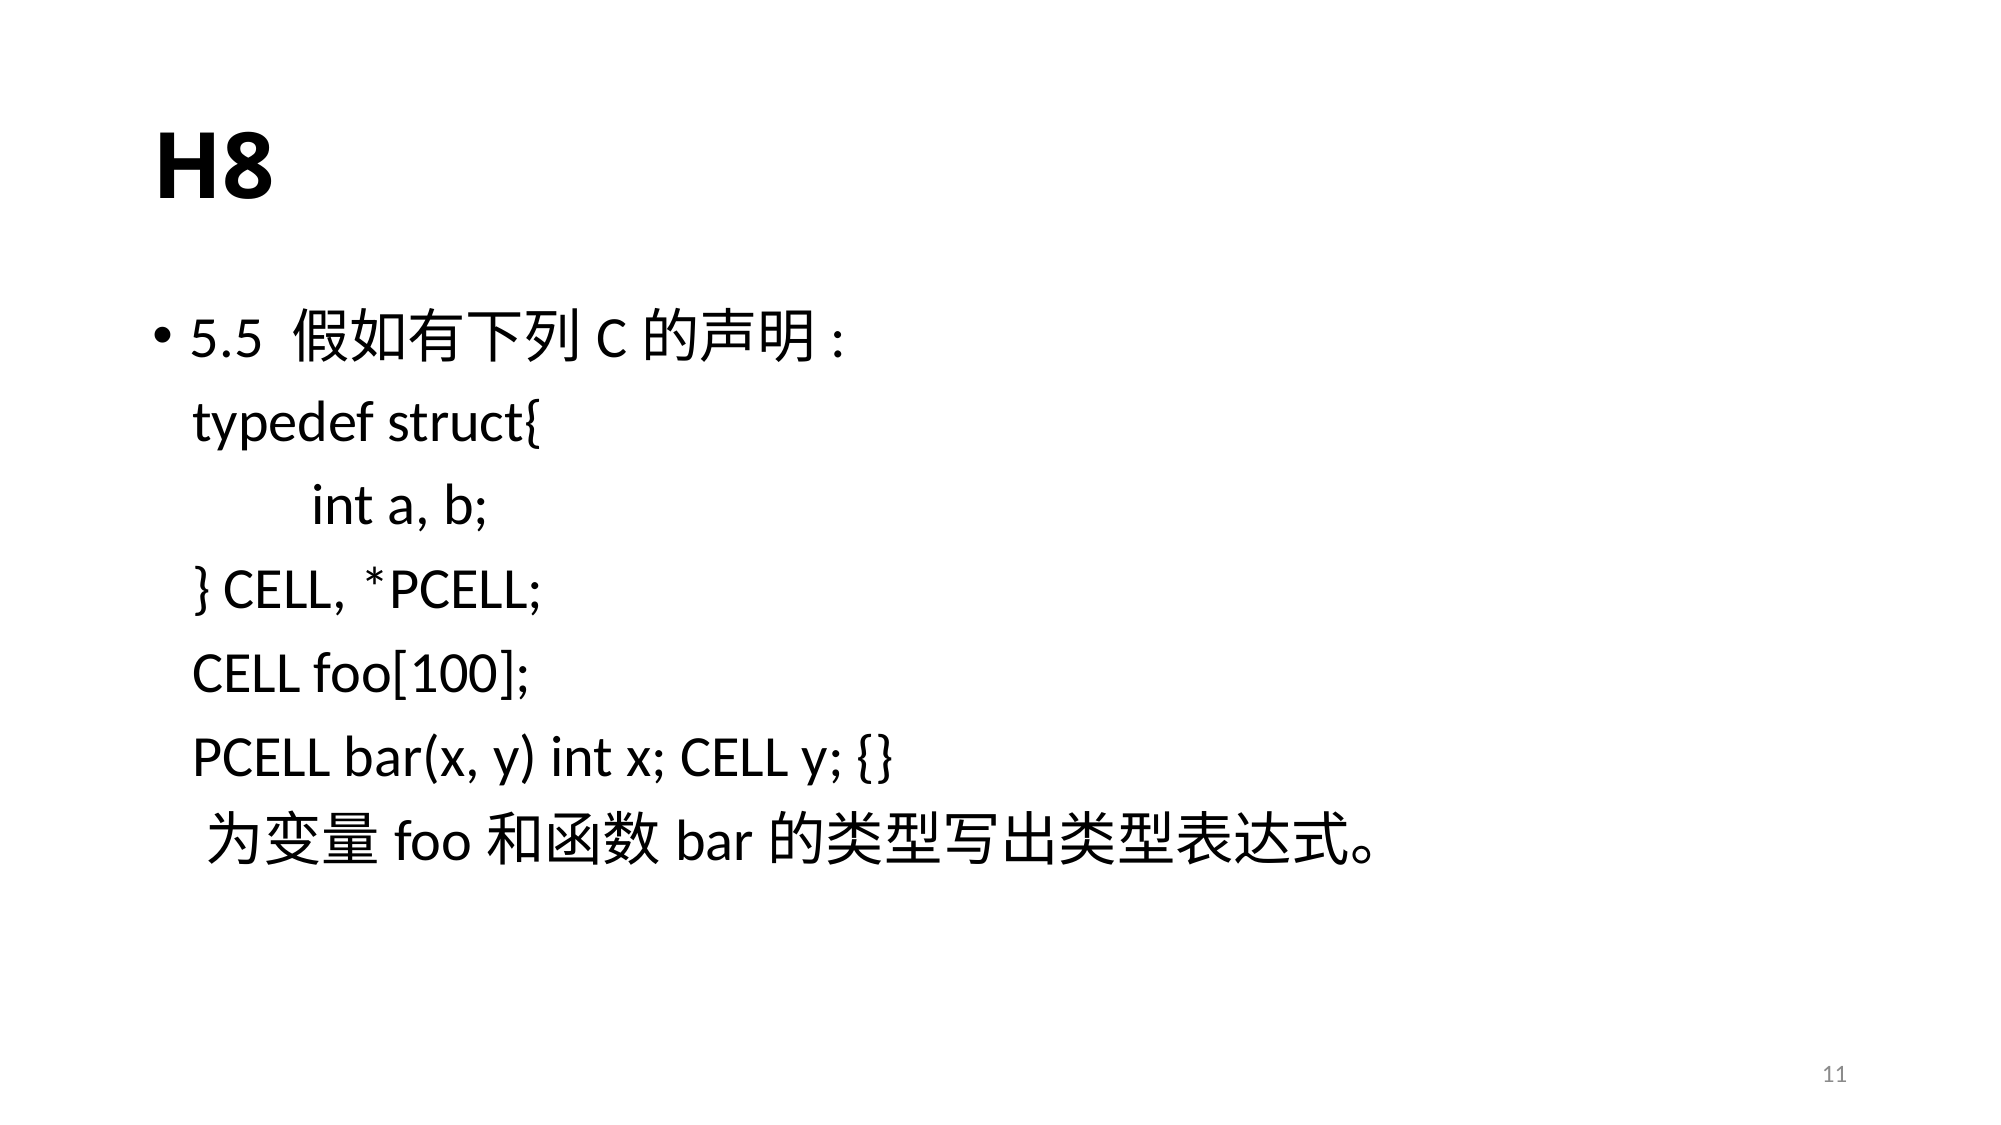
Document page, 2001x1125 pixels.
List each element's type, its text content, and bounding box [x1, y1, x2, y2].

list 5.5 假如有下列C的声明: typedef struct{ int a, b; } CELL, *PCELL; CELL foo[100]; PCELL bar(x, y) int x; CELL y; {} 为变量foo和函数bar的类型写出类型表达式。 [137, 299, 1863, 1014]
slide_number 11 [1412, 1042, 1863, 1103]
title H8 [137, 59, 1863, 278]
